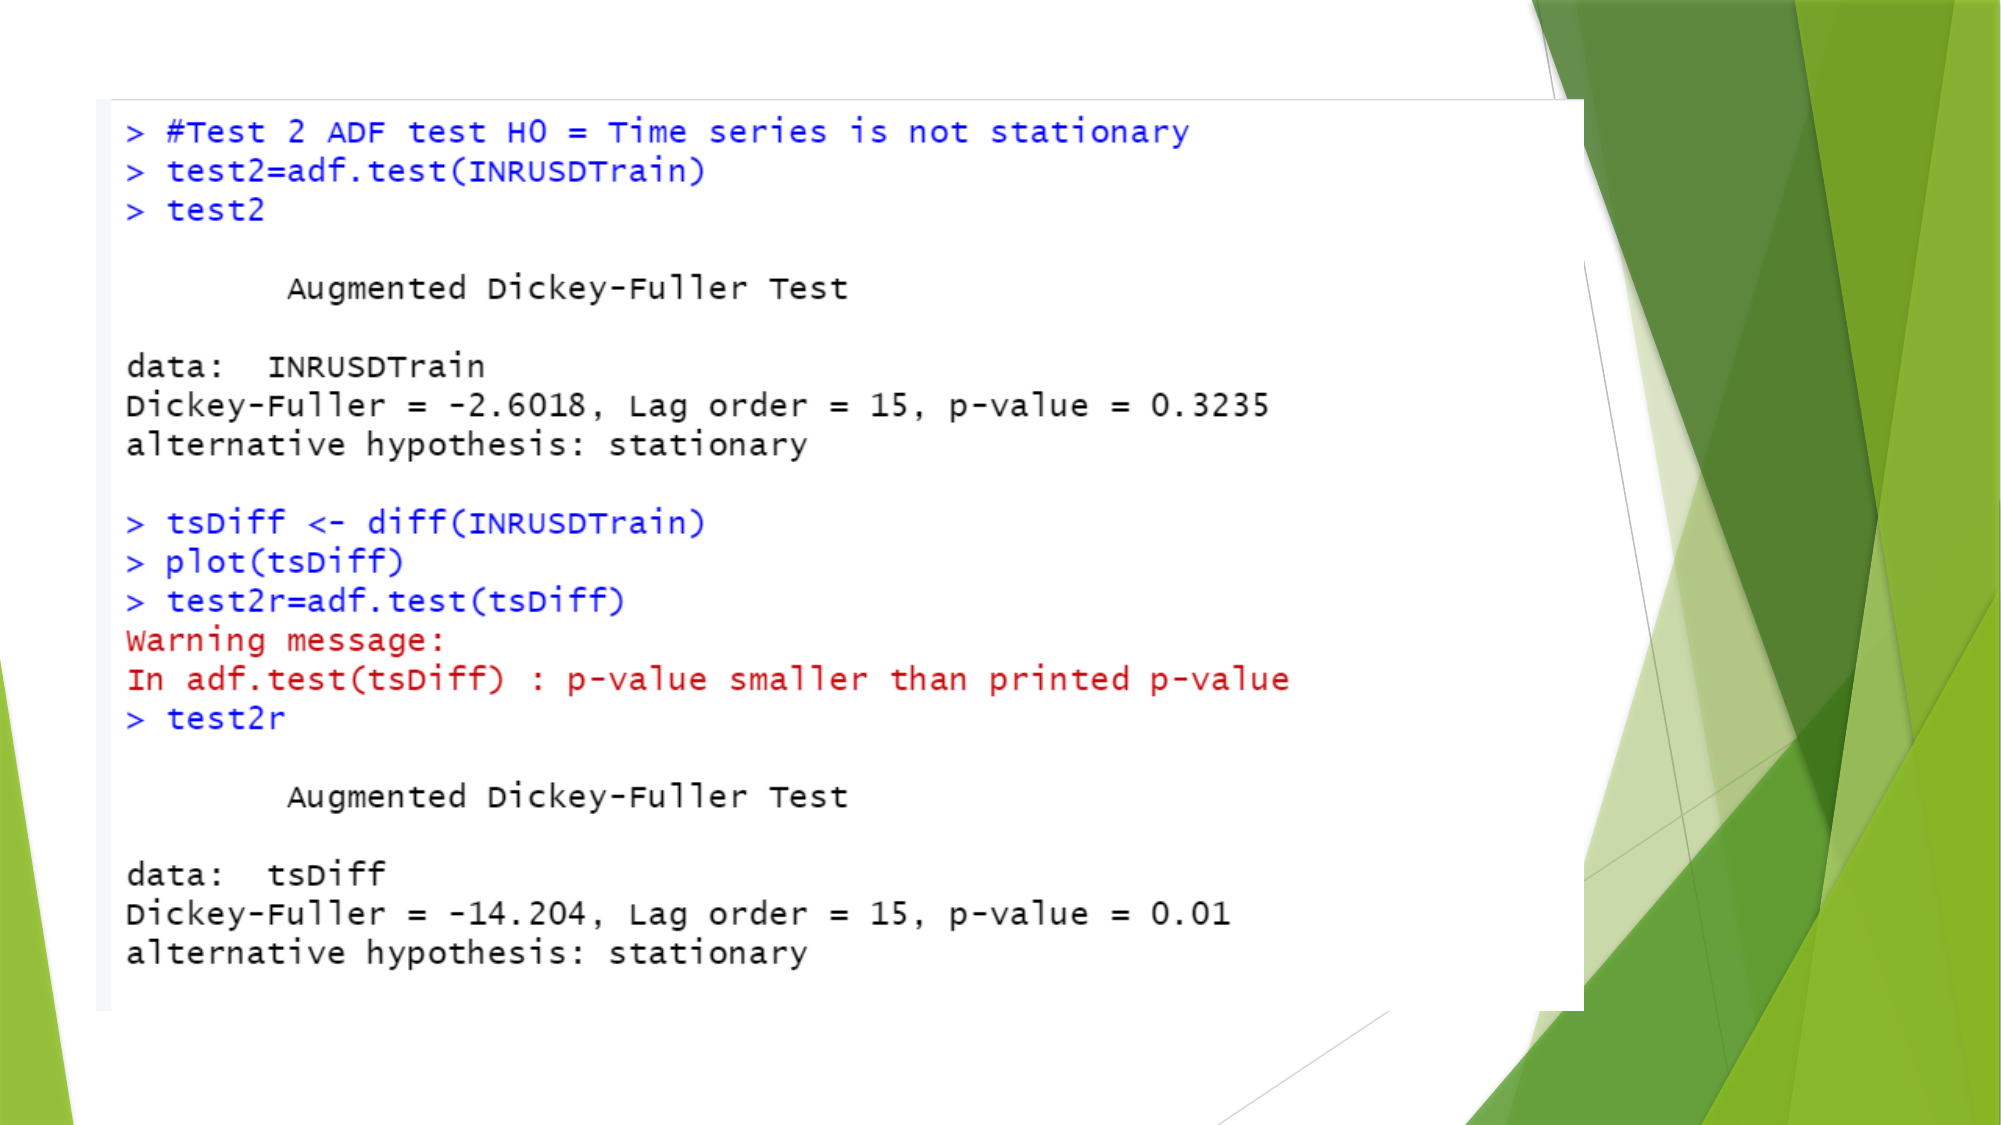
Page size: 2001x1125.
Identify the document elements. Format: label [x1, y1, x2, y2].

picture [95, 99, 1585, 1012]
